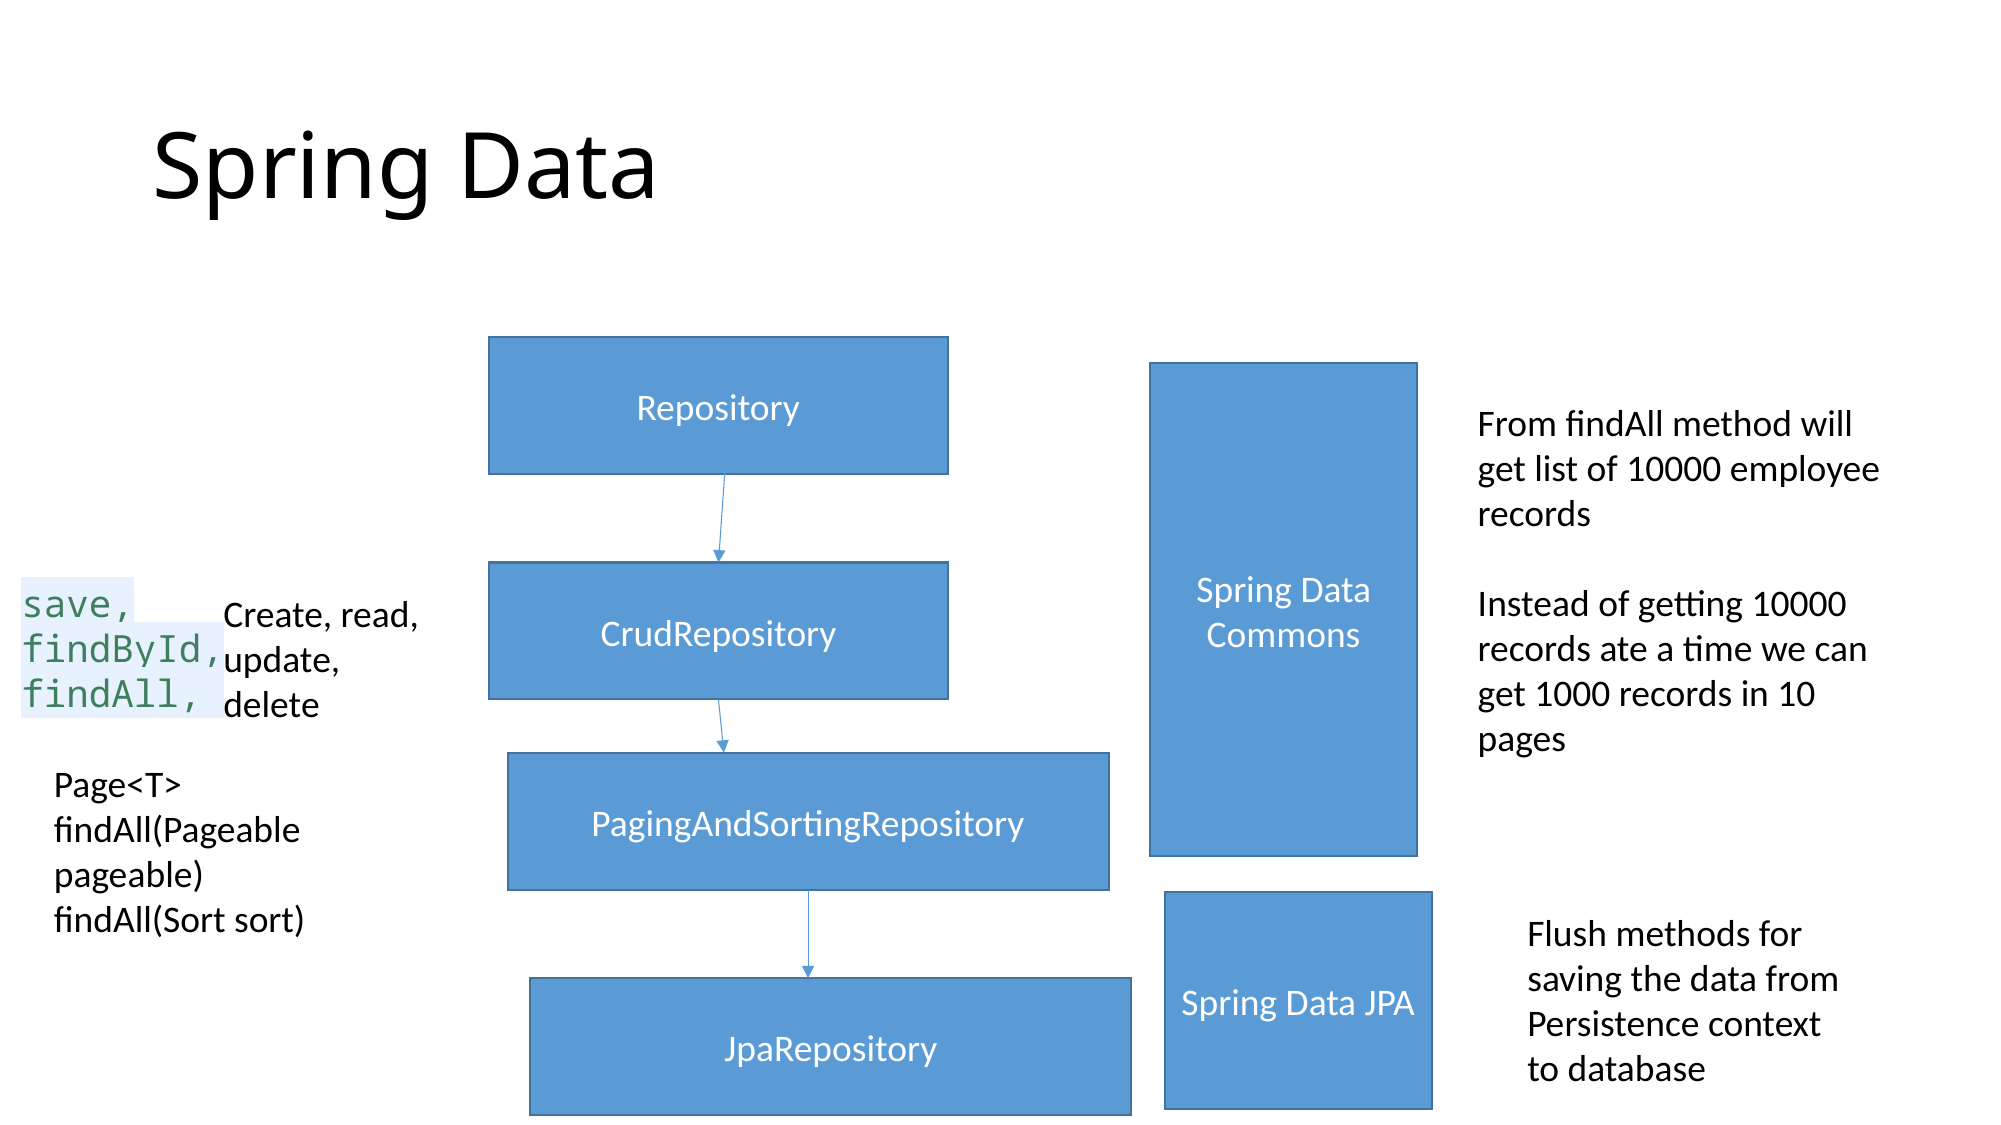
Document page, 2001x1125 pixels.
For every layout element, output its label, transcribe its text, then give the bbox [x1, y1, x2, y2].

text_box Spring Data Commons [1149, 362, 1418, 857]
text_box Create, read, update, delete [208, 582, 455, 733]
text_box JpaRepository [529, 977, 1132, 1116]
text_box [718, 699, 724, 753]
text_box Repository [488, 336, 949, 475]
text_box From findAll method will get list of 10000 employee records Instead of getting 10000 records ate a time we can get 1000 records in 10 pages [1462, 391, 1907, 856]
text_box save, findById, findAll, [6, 572, 248, 723]
text_box Flush methods for saving the data from Persistence context to database [1512, 902, 1864, 1097]
text_box Page<T> findAll(Pageable pageable) findAll(Sort sort) [39, 752, 452, 993]
text_box CrudRepository [488, 561, 949, 700]
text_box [718, 454, 727, 563]
title Spring Data [137, 59, 1863, 278]
text_box PagingAndSortingRepository [507, 752, 1110, 891]
text_box Spring Data JPA [1164, 891, 1433, 1110]
